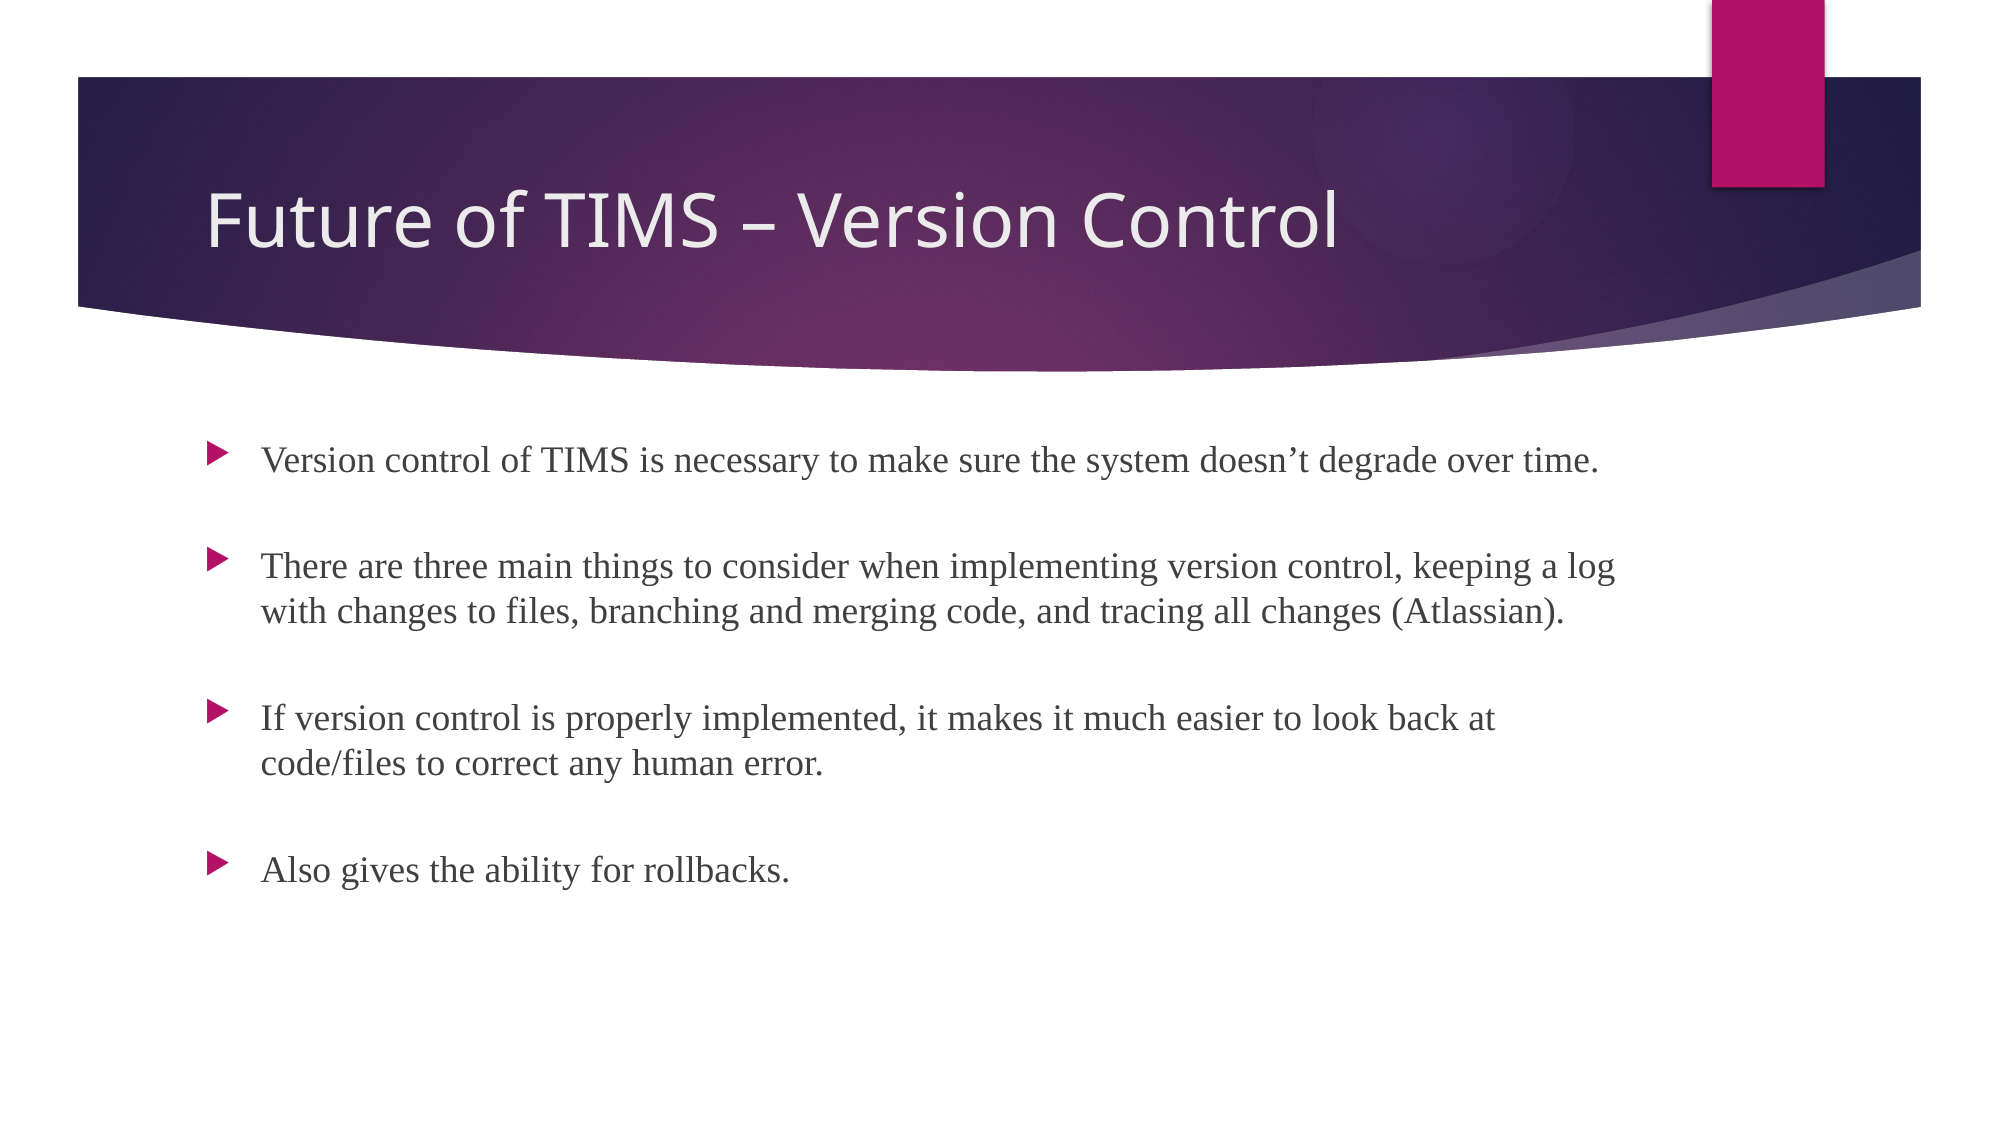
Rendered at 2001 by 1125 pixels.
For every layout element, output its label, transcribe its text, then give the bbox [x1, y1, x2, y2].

list Version control of TIMS is necessary to make sure the system doesn’t degrade over time. There are three main things to consider when implementing version control, keeping a log with changes to files, branching and merging code, and tracing all changes (Atlassian). If version control is properly implemented, it makes it much easier to look back at code/files to correct any human error. Also gives the ability for rollbacks. [189, 427, 1638, 988]
title Future of TIMS – Version Control [189, 159, 1627, 276]
